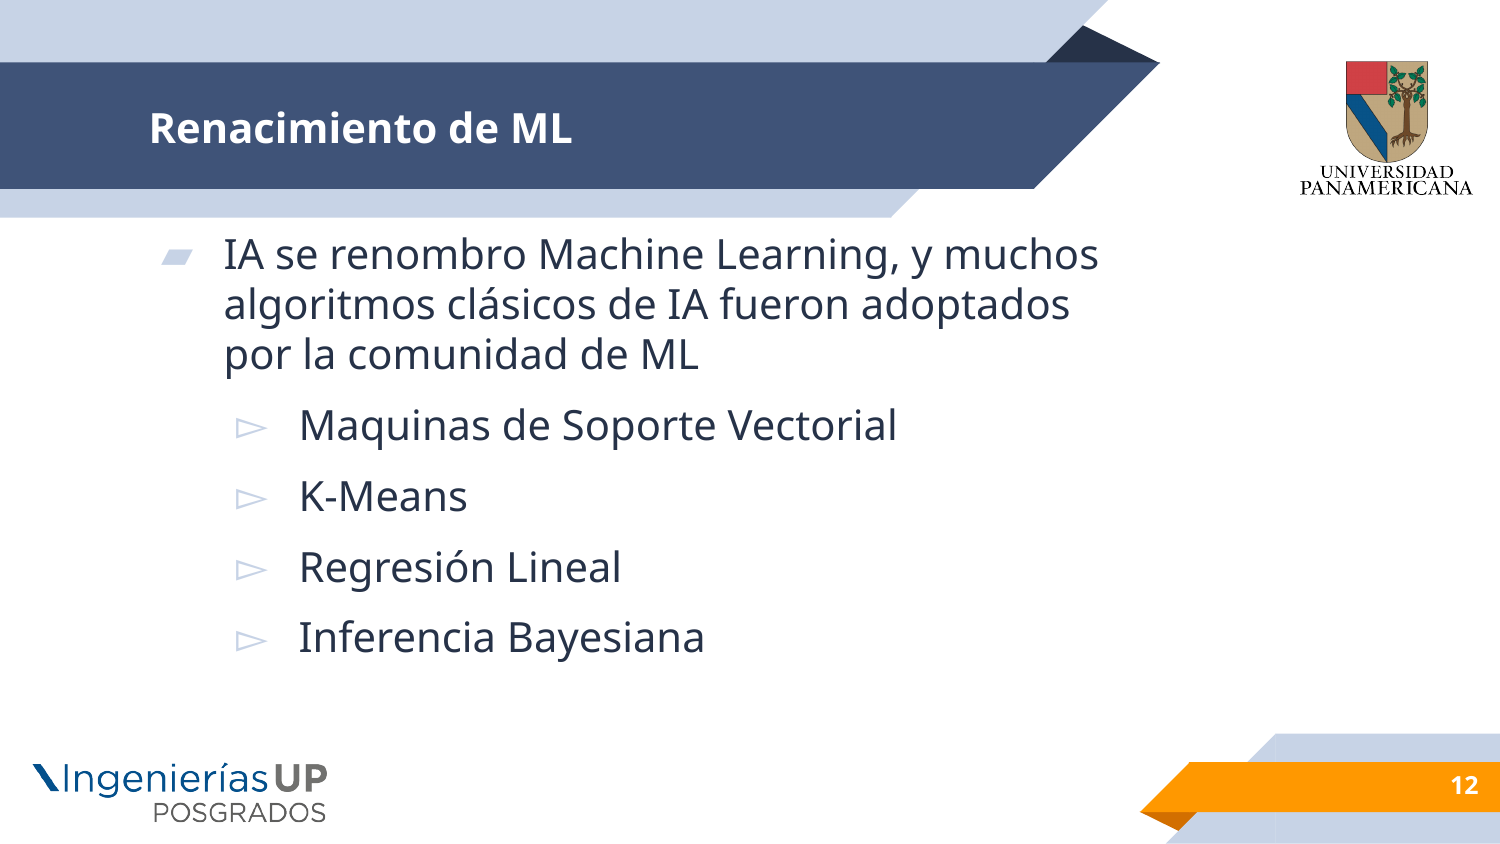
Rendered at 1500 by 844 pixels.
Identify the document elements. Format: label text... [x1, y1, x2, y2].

list IA se renombro Machine Learning, y muchos algoritmos clásicos de IA fueron adoptados por la comunidad de ML Maquinas de Soporte Vectorial K-Means Regresión Lineal Inferencia Bayesiana [133, 217, 1140, 734]
title Renacimiento de ML [133, 64, 1035, 190]
picture [1286, 44, 1490, 210]
slide_number 12 [1249, 760, 1494, 813]
picture [15, 737, 344, 844]
